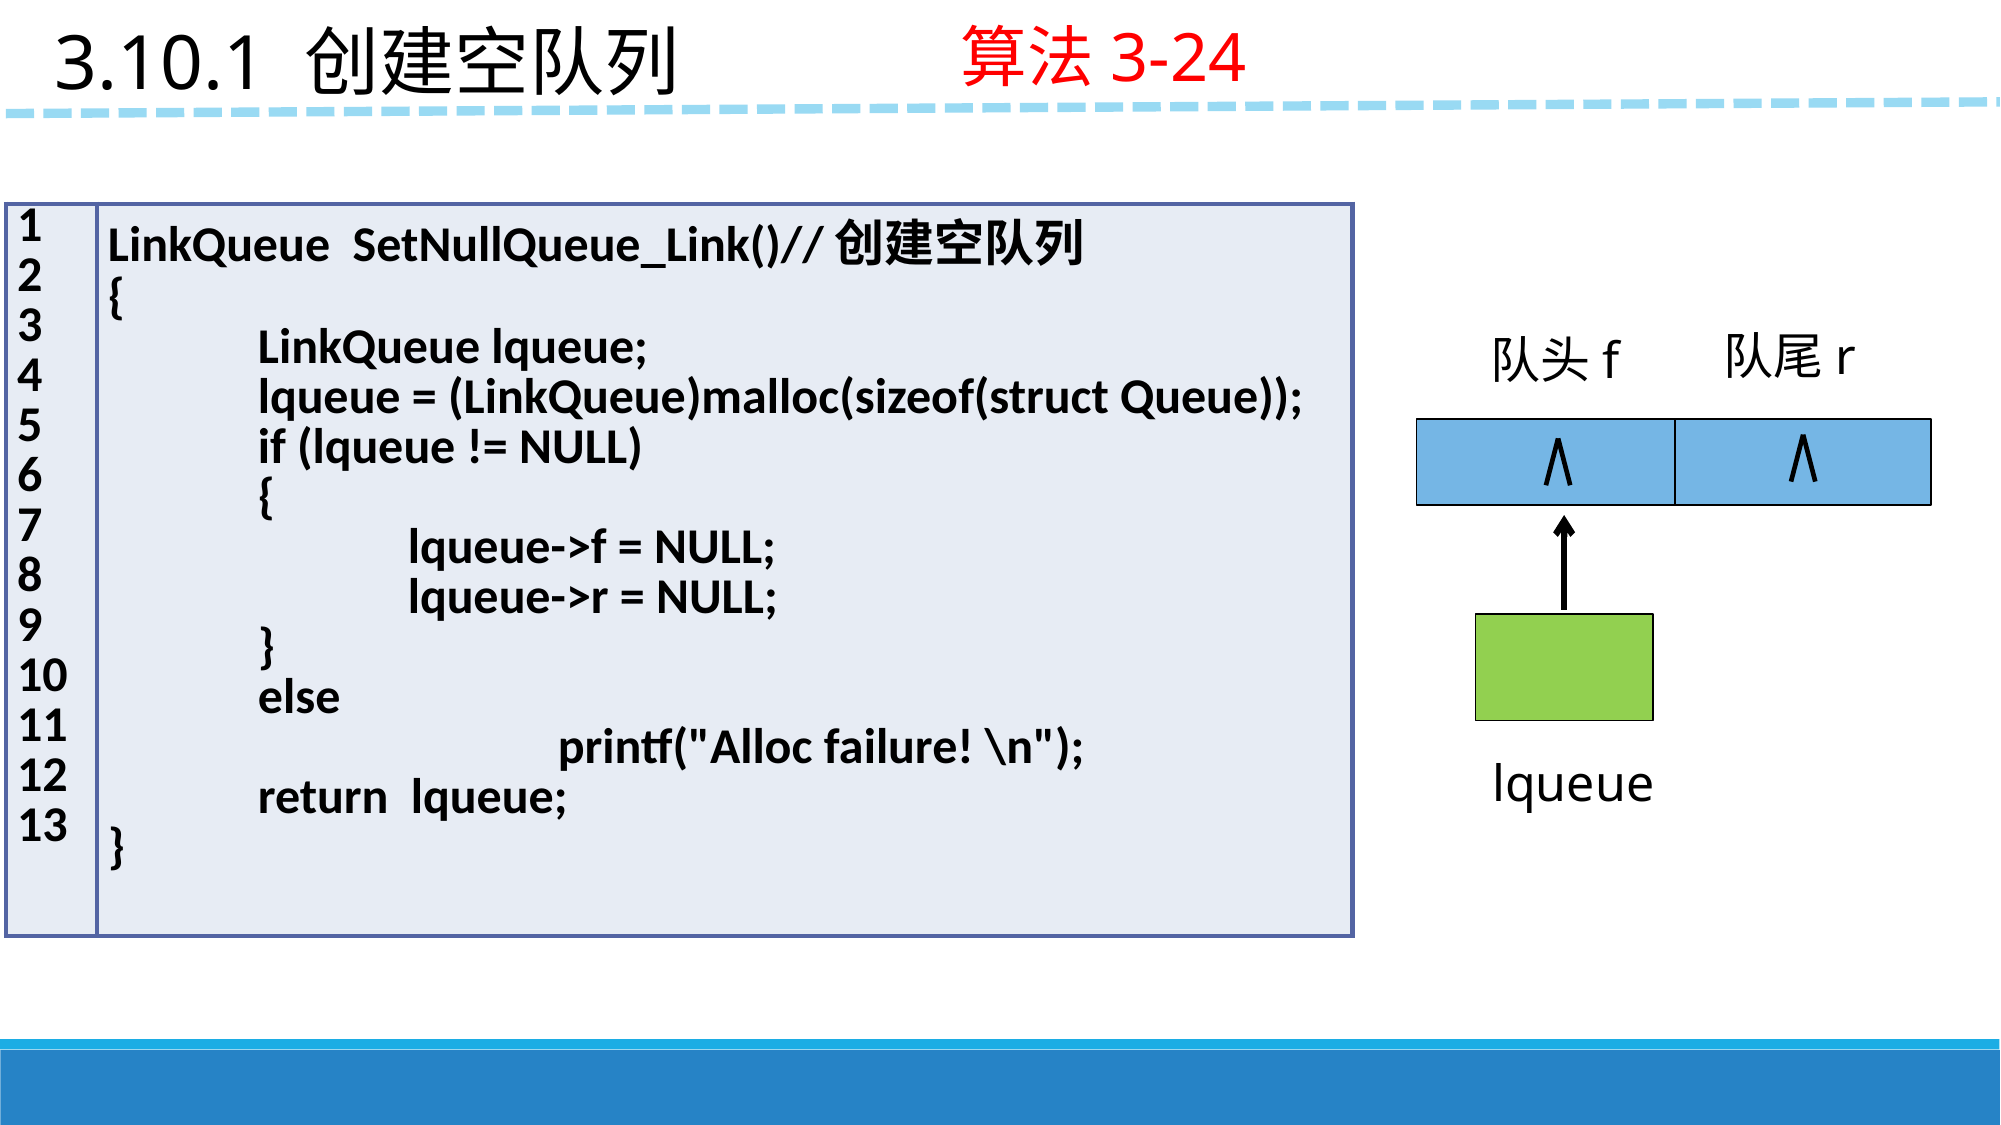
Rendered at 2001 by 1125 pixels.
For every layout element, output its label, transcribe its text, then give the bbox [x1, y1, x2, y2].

text_box 算法3-24 [946, 7, 1291, 97]
text_box 3.10.1 创建空队列 [40, 7, 785, 97]
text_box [1790, 434, 1816, 483]
table_header 1 2 3 4 5 6 7 8 9 10 11 12 13 [8, 206, 95, 934]
text_box [1416, 418, 1676, 505]
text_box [1545, 437, 1571, 486]
text_box [1676, 418, 1932, 505]
table_header LinkQueue SetNullQueue_Link()//创建空队列 { LinkQueue lqueue; lqueue = (LinkQueue)malloc(sizeof(struct Queue)); if (lqueue != NULL) { lqueue->f = NULL; lqueue->r = NULL; } else printf("Alloc failure! \n"); return lqueue; } [99, 206, 1350, 934]
text_box 队尾r [1708, 314, 1896, 392]
text_box lqueue [1477, 741, 1713, 819]
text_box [5, 101, 2000, 115]
text_box 队头f [1475, 318, 1671, 396]
text_box [1475, 613, 1653, 721]
